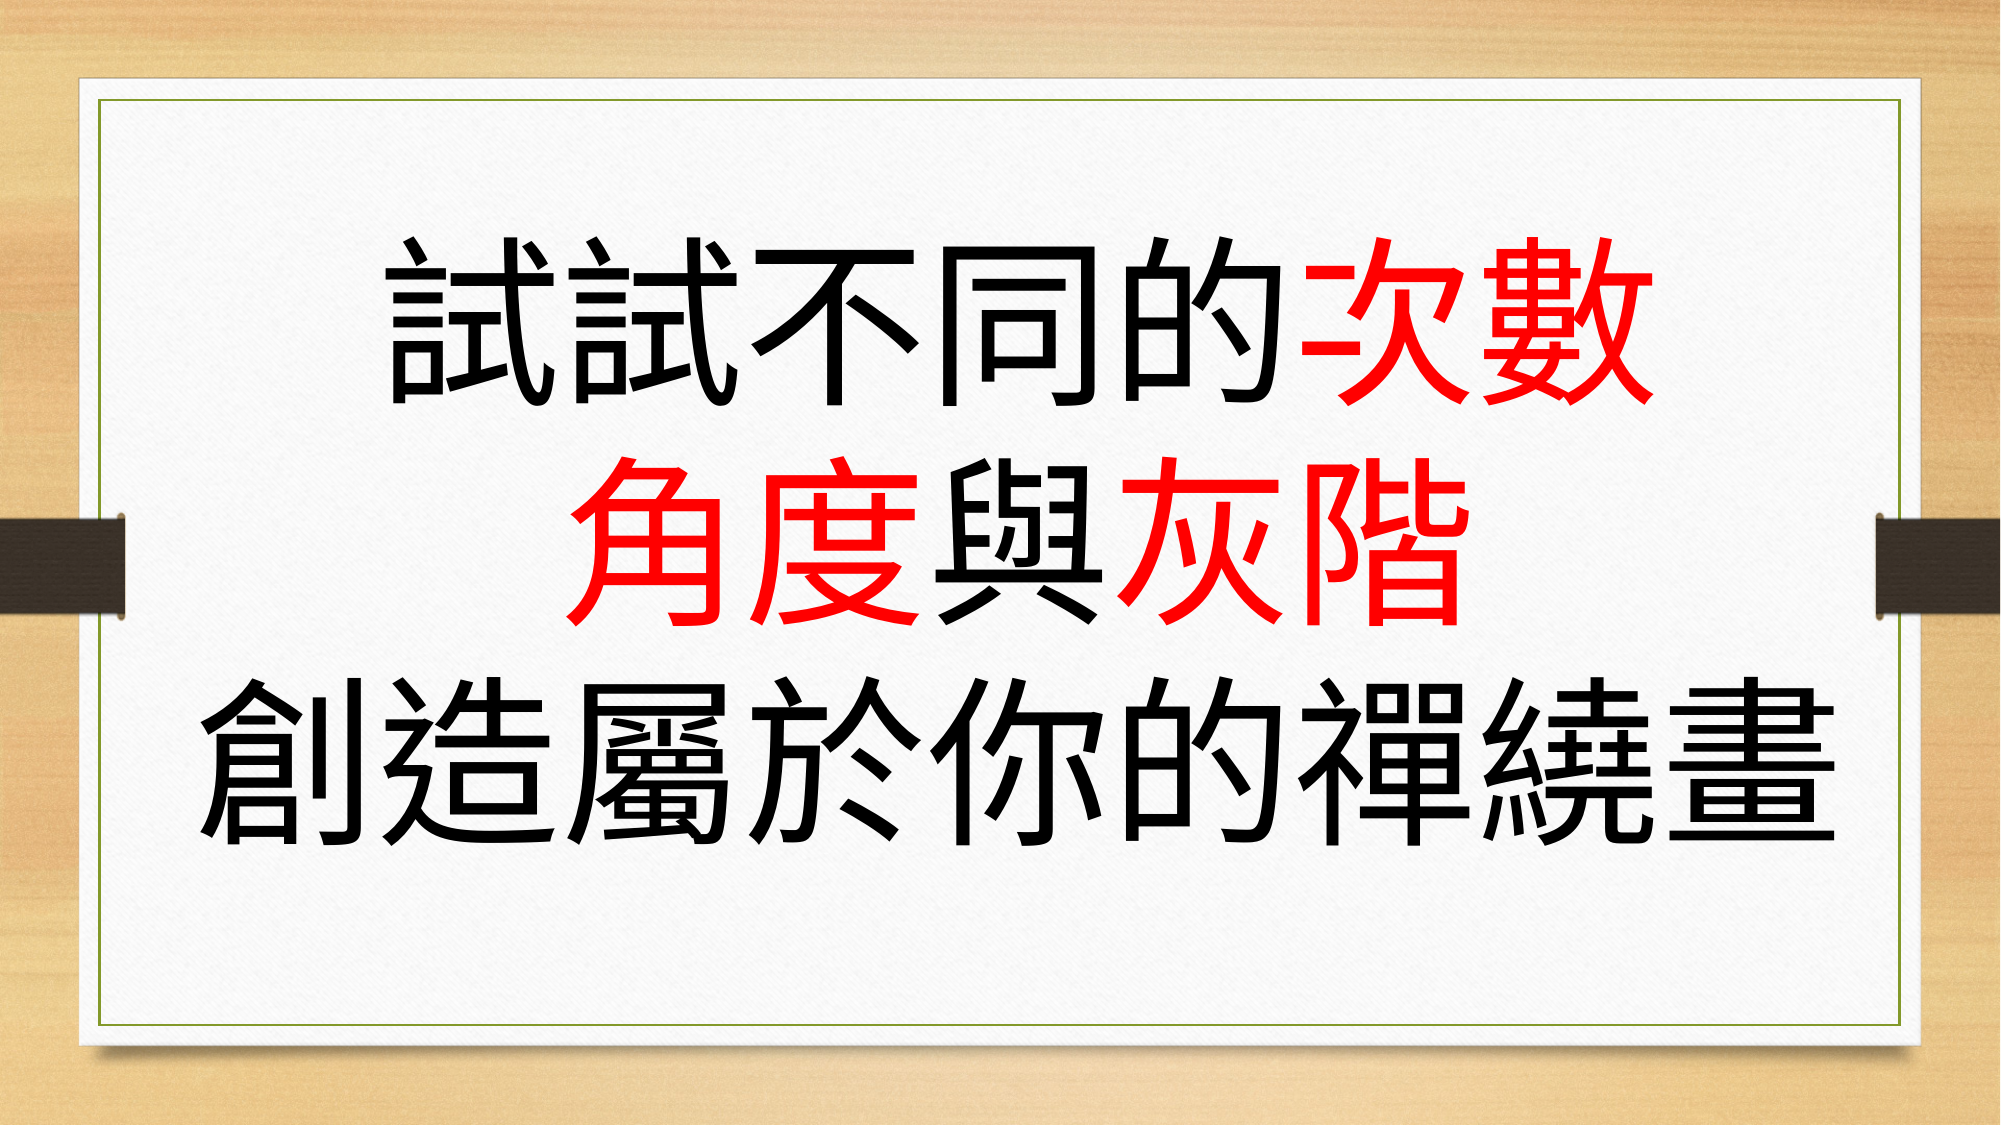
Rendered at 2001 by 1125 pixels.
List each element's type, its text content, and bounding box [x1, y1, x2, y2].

title 試試不同的次數 角度與灰階 創造屬於你的禪繞畫 [164, 121, 1874, 956]
picture [0, 0, 2001, 1125]
